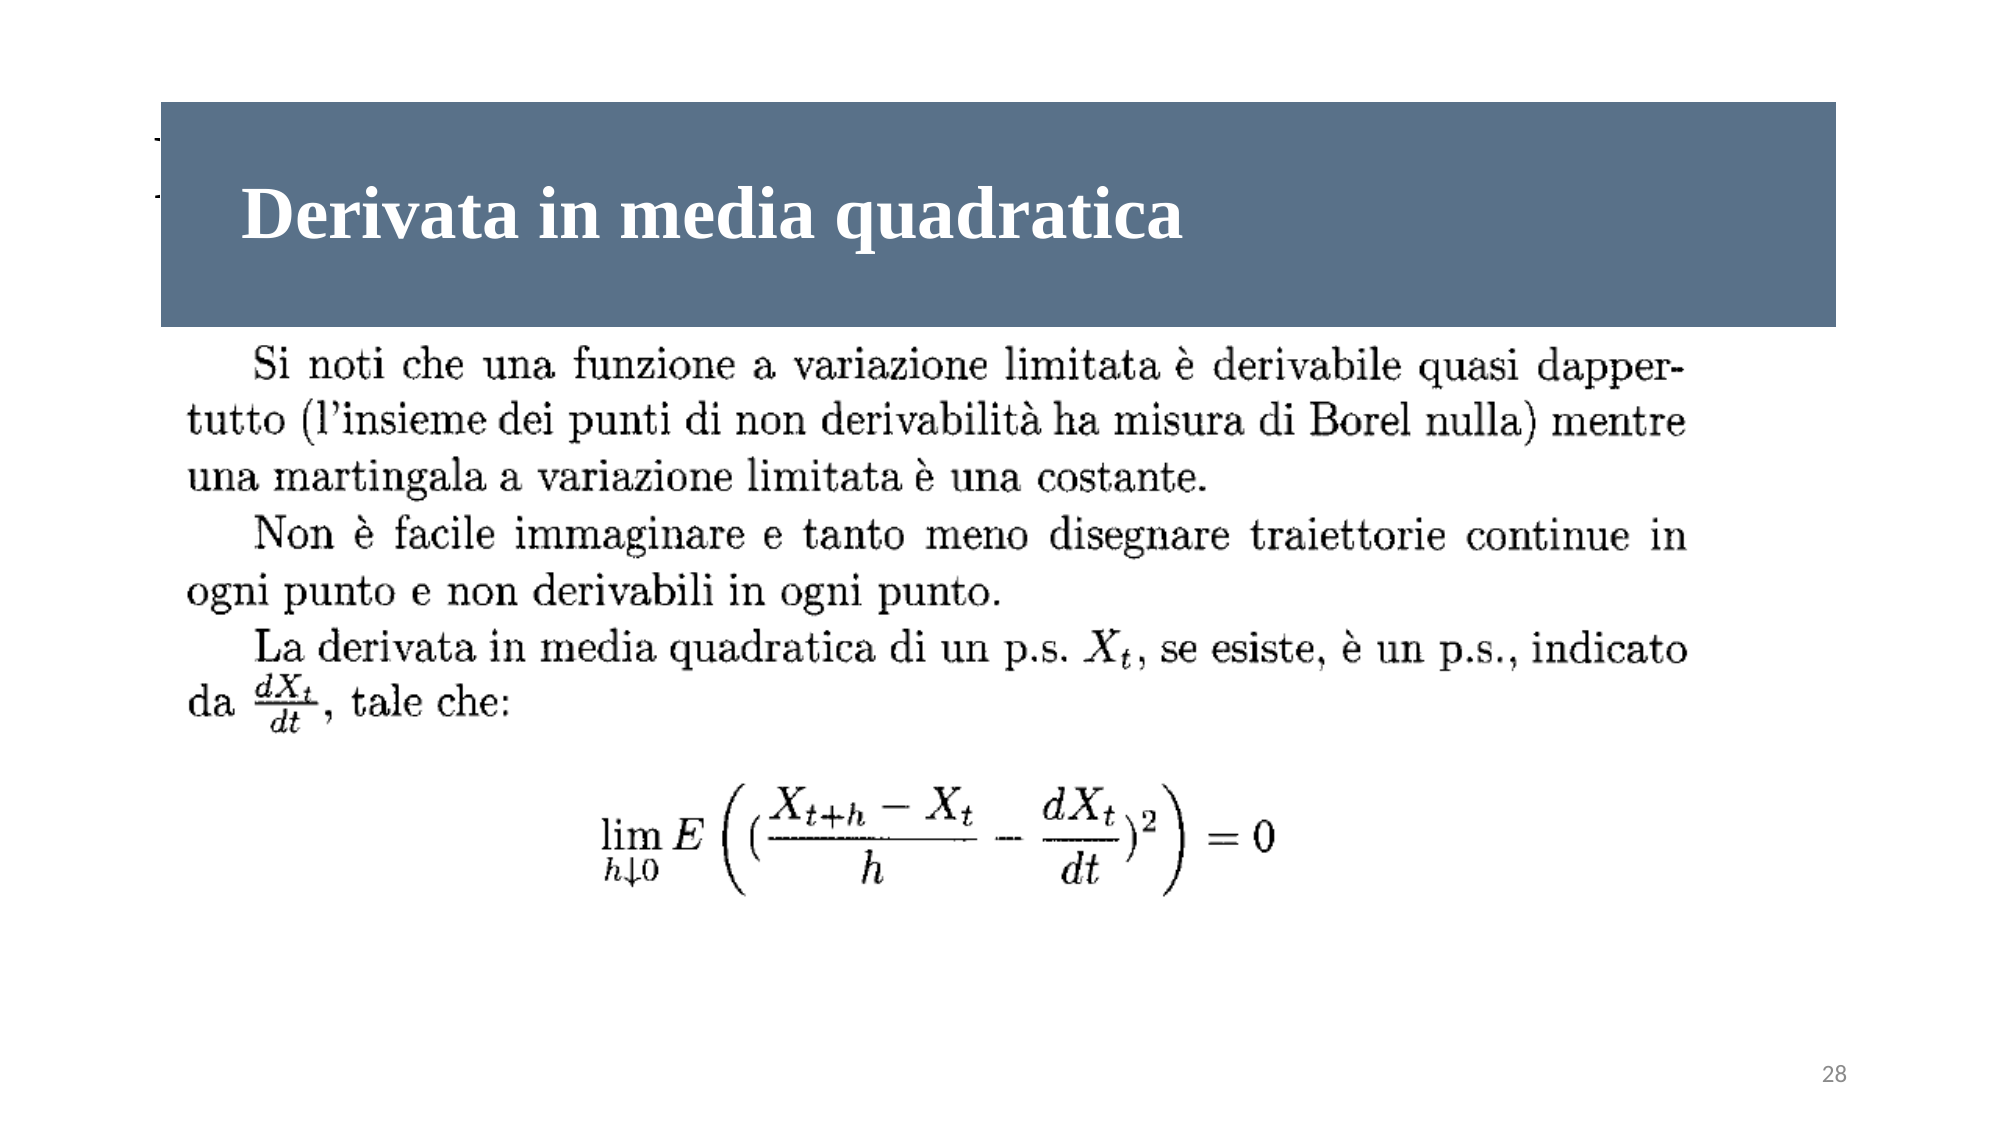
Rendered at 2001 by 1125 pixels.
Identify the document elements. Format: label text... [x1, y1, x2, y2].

slide_number 28 [1412, 1042, 1863, 1103]
picture [166, 327, 1706, 928]
text_box Derivata in media quadratica [160, 100, 1837, 328]
title Processi Stocastici [137, 59, 1863, 278]
